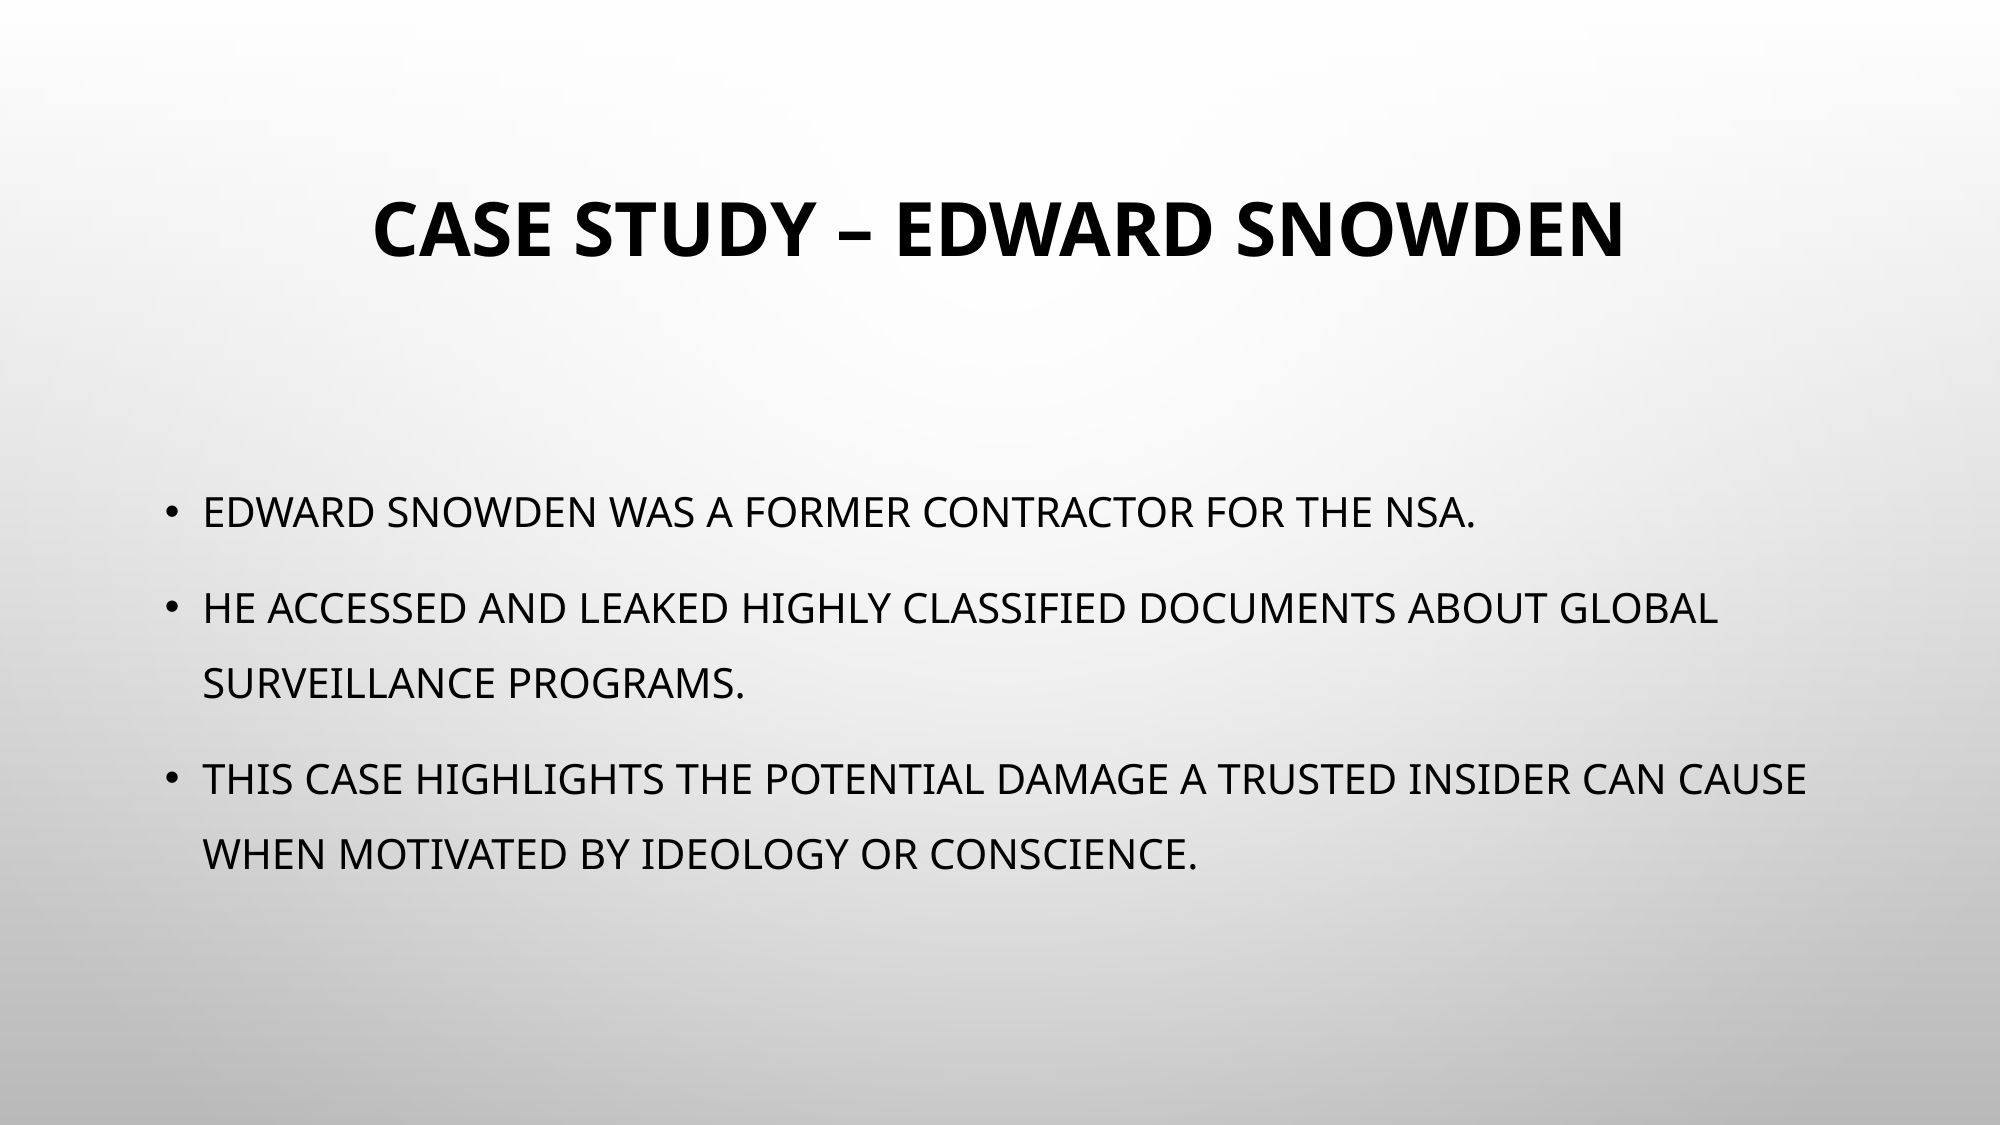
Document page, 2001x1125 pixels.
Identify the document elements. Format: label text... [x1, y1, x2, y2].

title Case Study – Edward Snowden [149, 101, 1851, 364]
picture [0, 0, 2000, 1125]
list Edward Snowden was a former contractor for the NSA. He accessed and leaked highly classified documents about global surveillance programs. This case highlights the potential damage a trusted insider can cause when motivated by ideology or conscience. [149, 388, 1851, 950]
